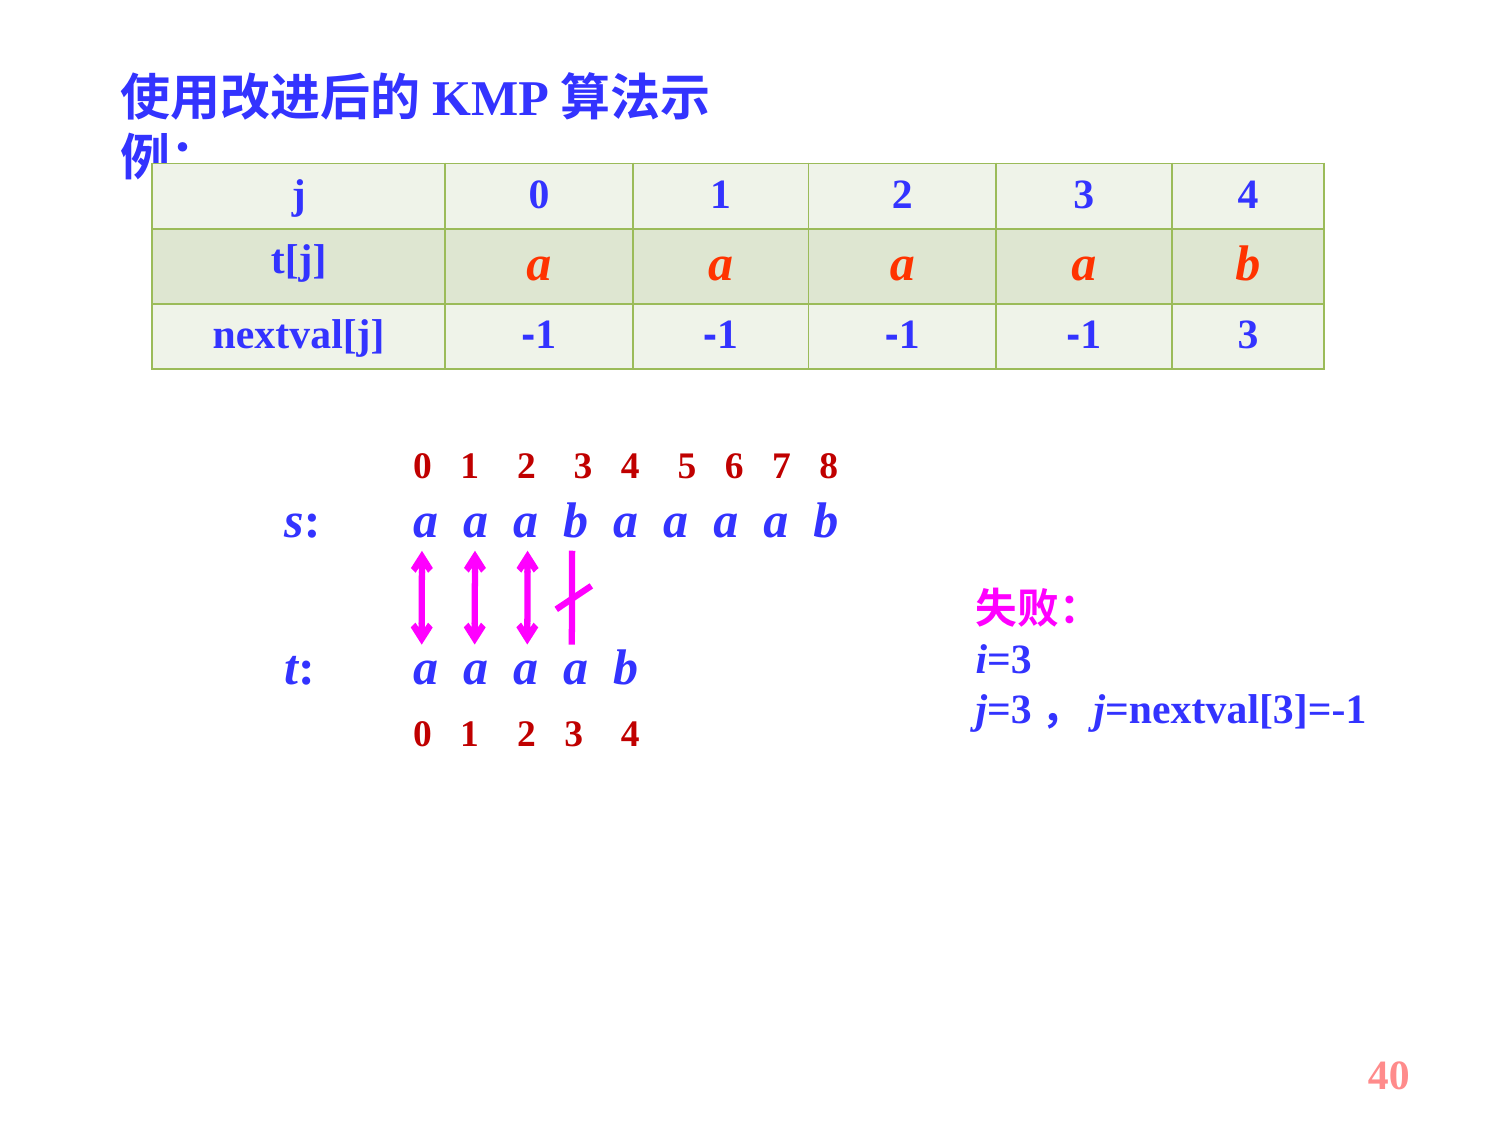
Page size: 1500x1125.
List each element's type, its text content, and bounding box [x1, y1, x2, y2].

table_cell -1 [634, 305, 808, 368]
text_box a a a a b [398, 627, 903, 703]
text_box s: [269, 480, 375, 556]
table_cell -1 [997, 305, 1171, 368]
table_cell b [1173, 230, 1323, 303]
text_box 0 1 2 3 4 [398, 701, 692, 761]
table_cell t[j] [153, 230, 444, 303]
table_header 0 [446, 164, 632, 228]
text_box 使用改进后的KMP算法示例： [105, 58, 809, 194]
table_cell 3 [1173, 305, 1323, 368]
table_header 1 [634, 164, 808, 228]
table_header 4 [1173, 164, 1323, 228]
table_cell nextval[j] [153, 305, 444, 368]
table_header 2 [809, 164, 995, 228]
text_box 0 1 2 3 4 5 6 7 8 [398, 433, 891, 494]
table_cell a [446, 230, 632, 303]
table_cell -1 [446, 305, 632, 368]
table_cell a [634, 230, 808, 303]
table_cell a [809, 230, 995, 303]
text_box a a a b a a a a b [398, 480, 903, 556]
table_cell a [997, 230, 1171, 303]
table_header j [153, 164, 444, 228]
table_header 3 [997, 164, 1171, 228]
slide_number 40 [1074, 1042, 1425, 1103]
text_box t: [269, 627, 375, 703]
text_box 失败： i=3 j=3，j=nextval[3]=-1 [960, 574, 1395, 739]
table_cell -1 [809, 305, 995, 368]
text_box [555, 550, 592, 645]
